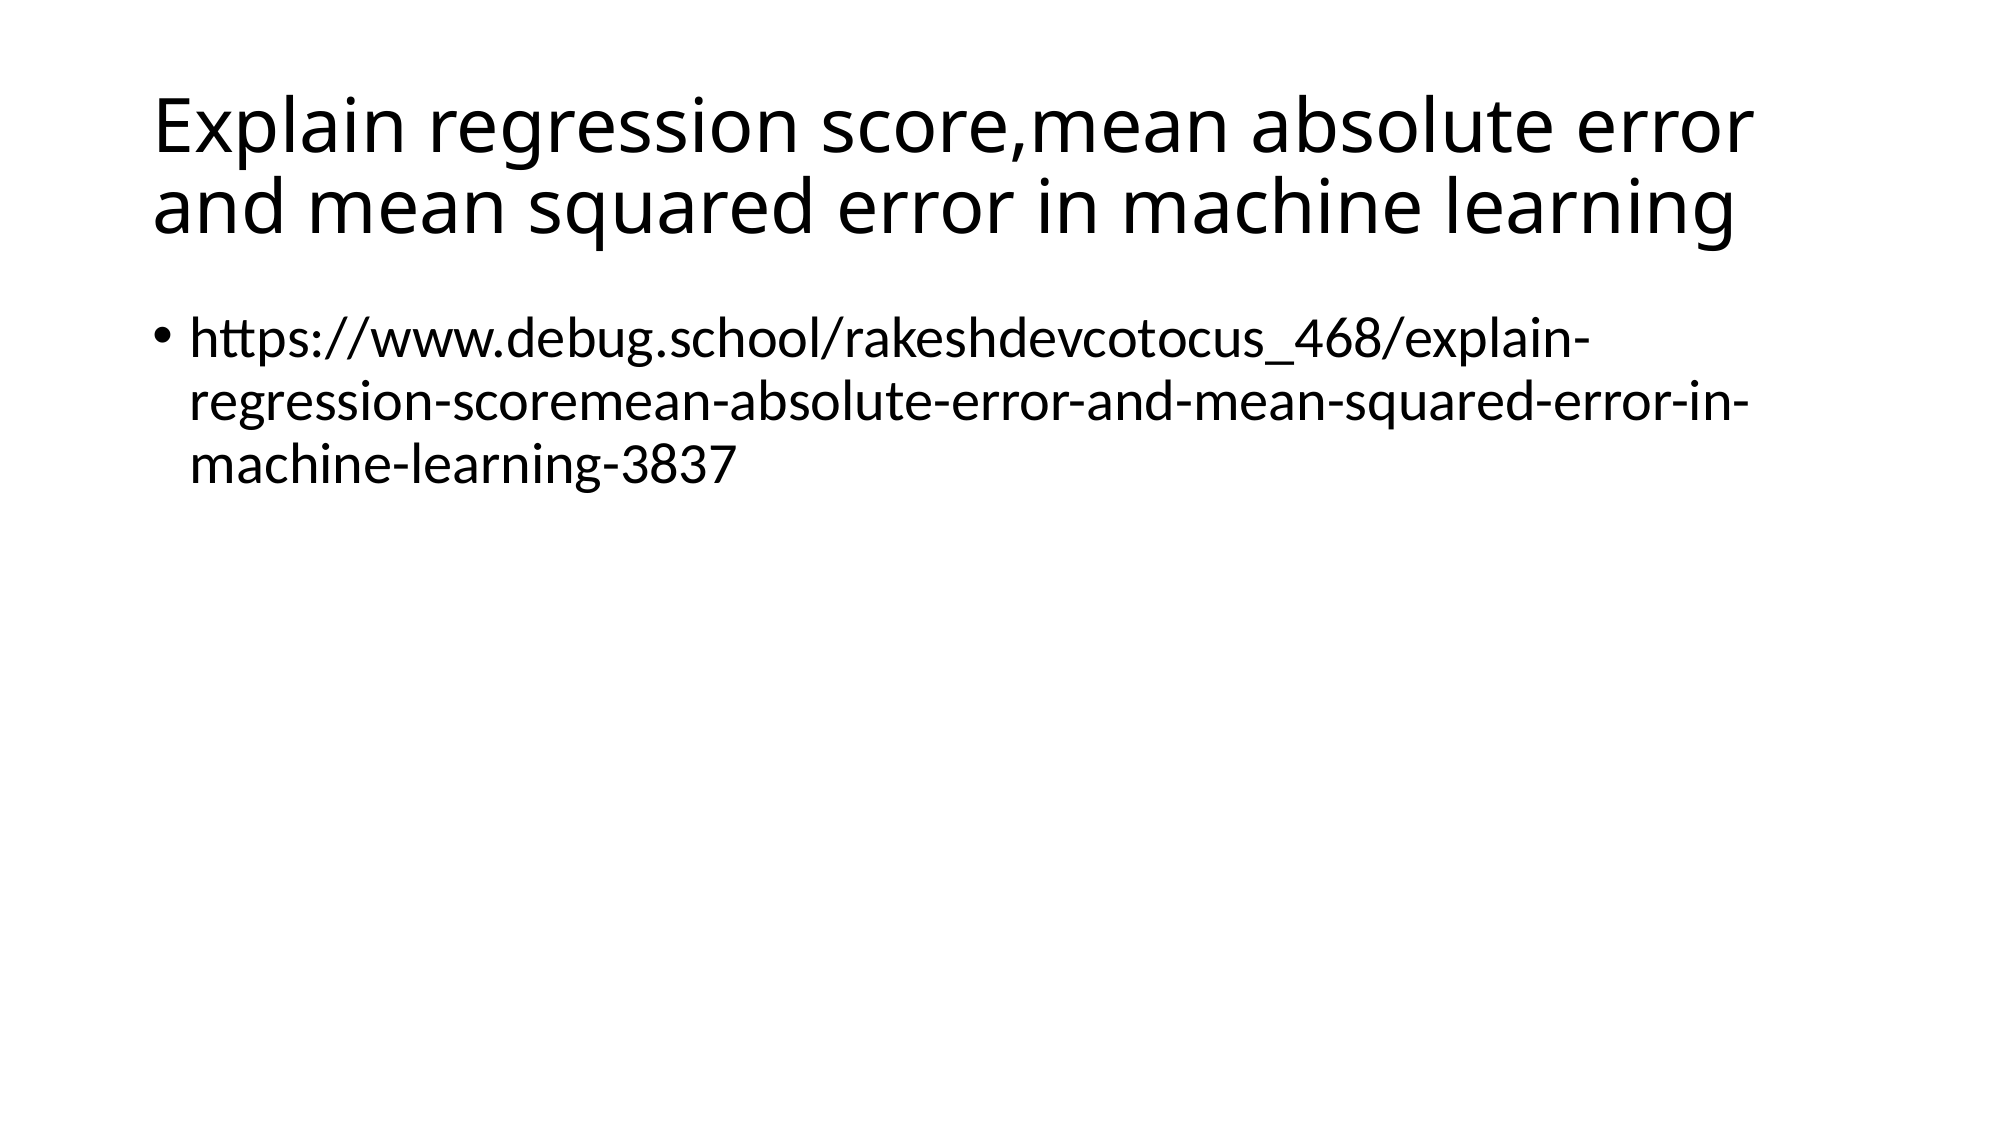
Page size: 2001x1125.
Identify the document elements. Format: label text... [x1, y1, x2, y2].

list https://www.debug.school/rakeshdevcotocus_468/explain-regression-scoremean-absolute-error-and-mean-squared-error-in-machine-learning-3837 [137, 299, 1863, 1014]
title Explain regression score,mean absolute error and mean squared error in machine learning [137, 59, 1863, 278]
